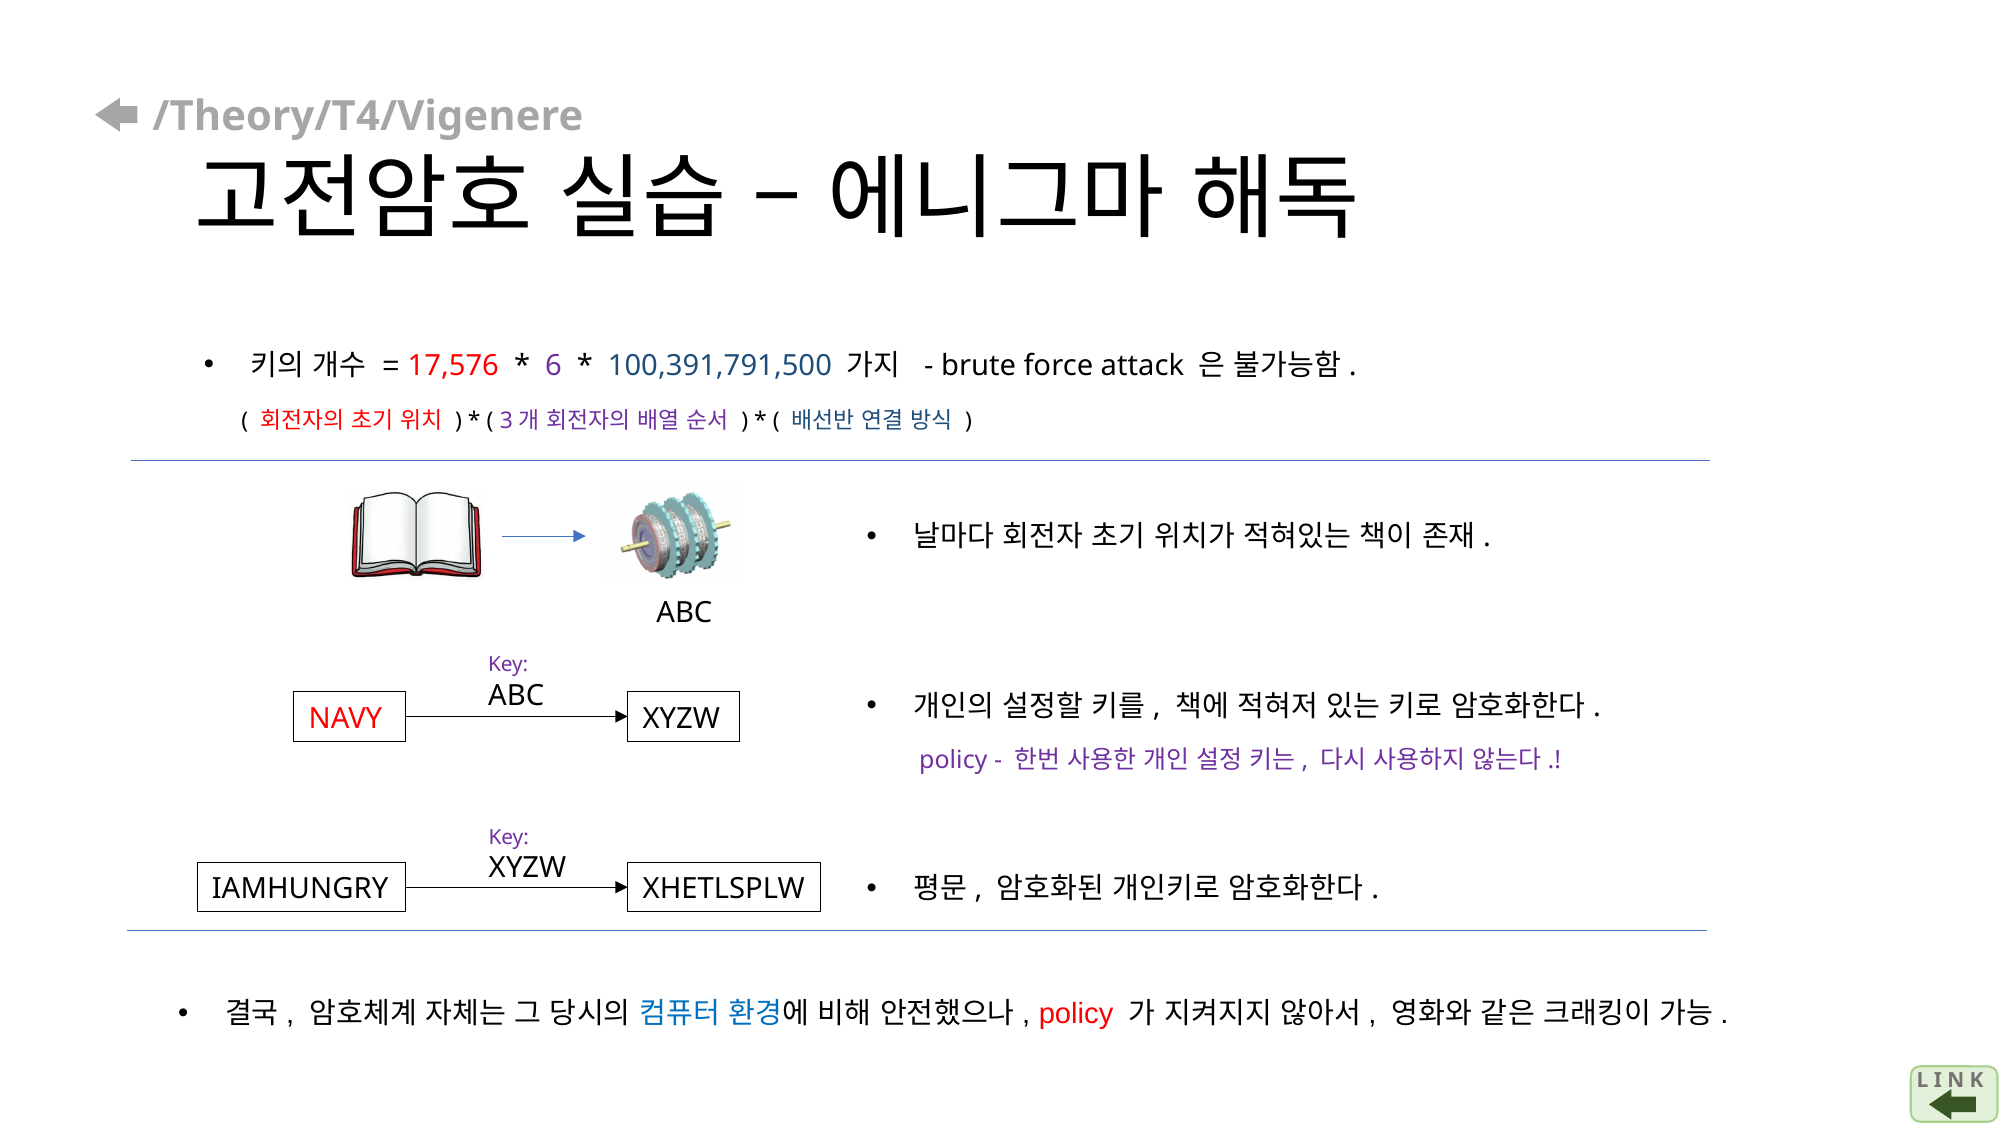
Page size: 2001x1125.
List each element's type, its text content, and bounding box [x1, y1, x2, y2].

text_box 날마다 회전자 초기 위치가 적혀있는 책이 존재. [851, 510, 1550, 560]
text_box Key: XYZW [474, 815, 586, 887]
text_box Key: ABC [473, 643, 572, 716]
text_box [1901, 1059, 2000, 1125]
text_box 키의 개수 = 17,576 * 6 * 100,391,791,500 가지 - brute force attack 은 불가능함. ( 회전자의 초기 위치 ) * ( 3개 회전자의 배열 순서 ) * ( 배선반 연결 방식 ) [189, 321, 1863, 442]
text_box XHETLSPLW [627, 862, 821, 912]
picture [605, 484, 740, 580]
text_box IAMHUNGRY [197, 862, 406, 912]
text_box NAVY [293, 691, 406, 742]
text_box 결국, 암호체계 자체는 그 당시의 컴퓨터 환경에 비해 안전했으나, policy 가 지켜지지 않아서, 영화와 같은 크래킹이 가능. [163, 969, 1837, 1038]
picture [349, 490, 485, 580]
text_box [93, 95, 139, 134]
text_box 개인의 설정할 키를, 책에 적혀저 있는 키로 암호화한다. policy - 한번 사용한 개인 설정 키는, 다시 사용하지 않는다.! [851, 662, 1698, 782]
text_box 평문, 암호화된 개인키로 암호화한다. [851, 862, 1550, 912]
title /Theory/T4/Vigenere 고전암호 실습 – 에니그마 해독 [137, 59, 1863, 278]
text_box ABC [641, 586, 740, 636]
text_box XYZW [627, 691, 740, 742]
